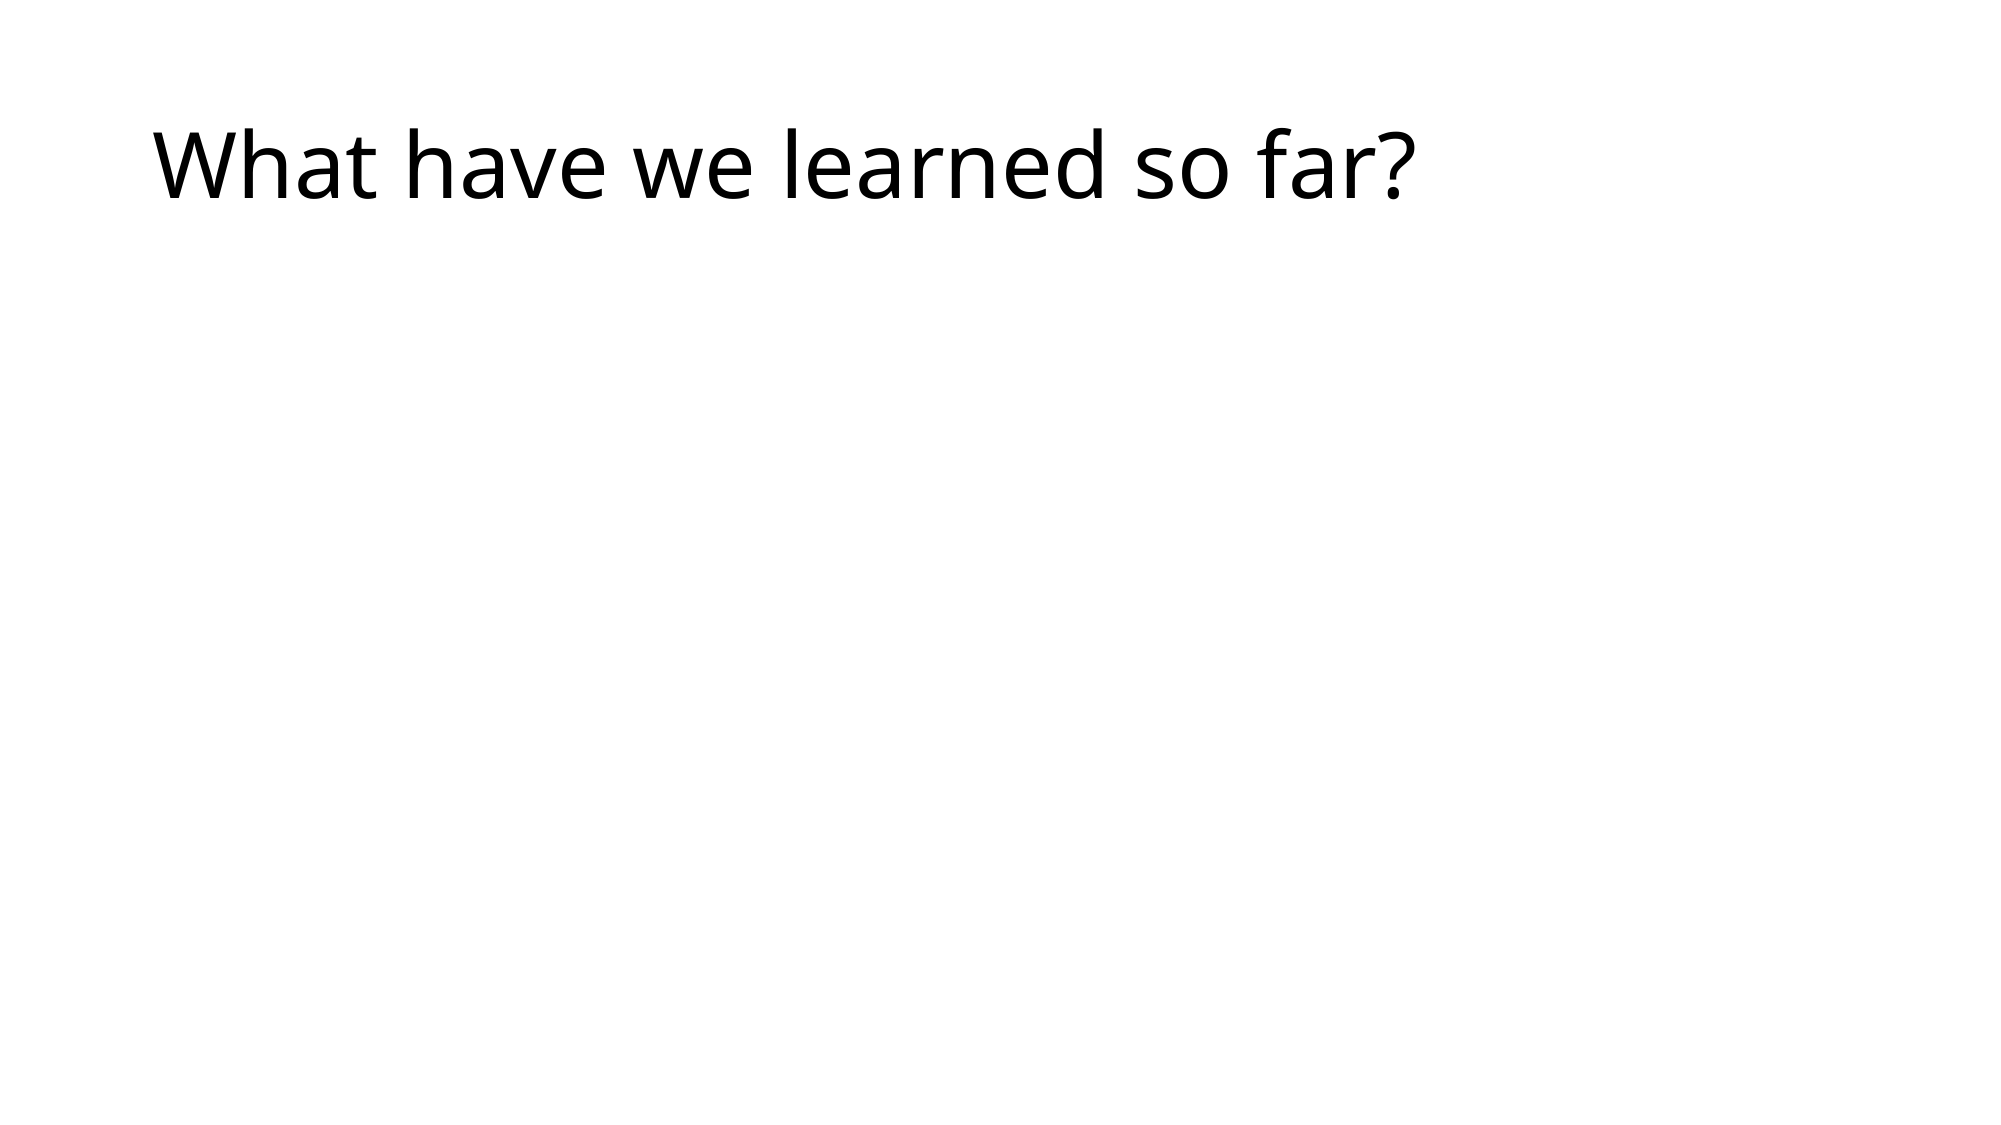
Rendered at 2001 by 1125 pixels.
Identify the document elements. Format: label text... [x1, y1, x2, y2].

title What have we learned so far? [137, 59, 1863, 278]
